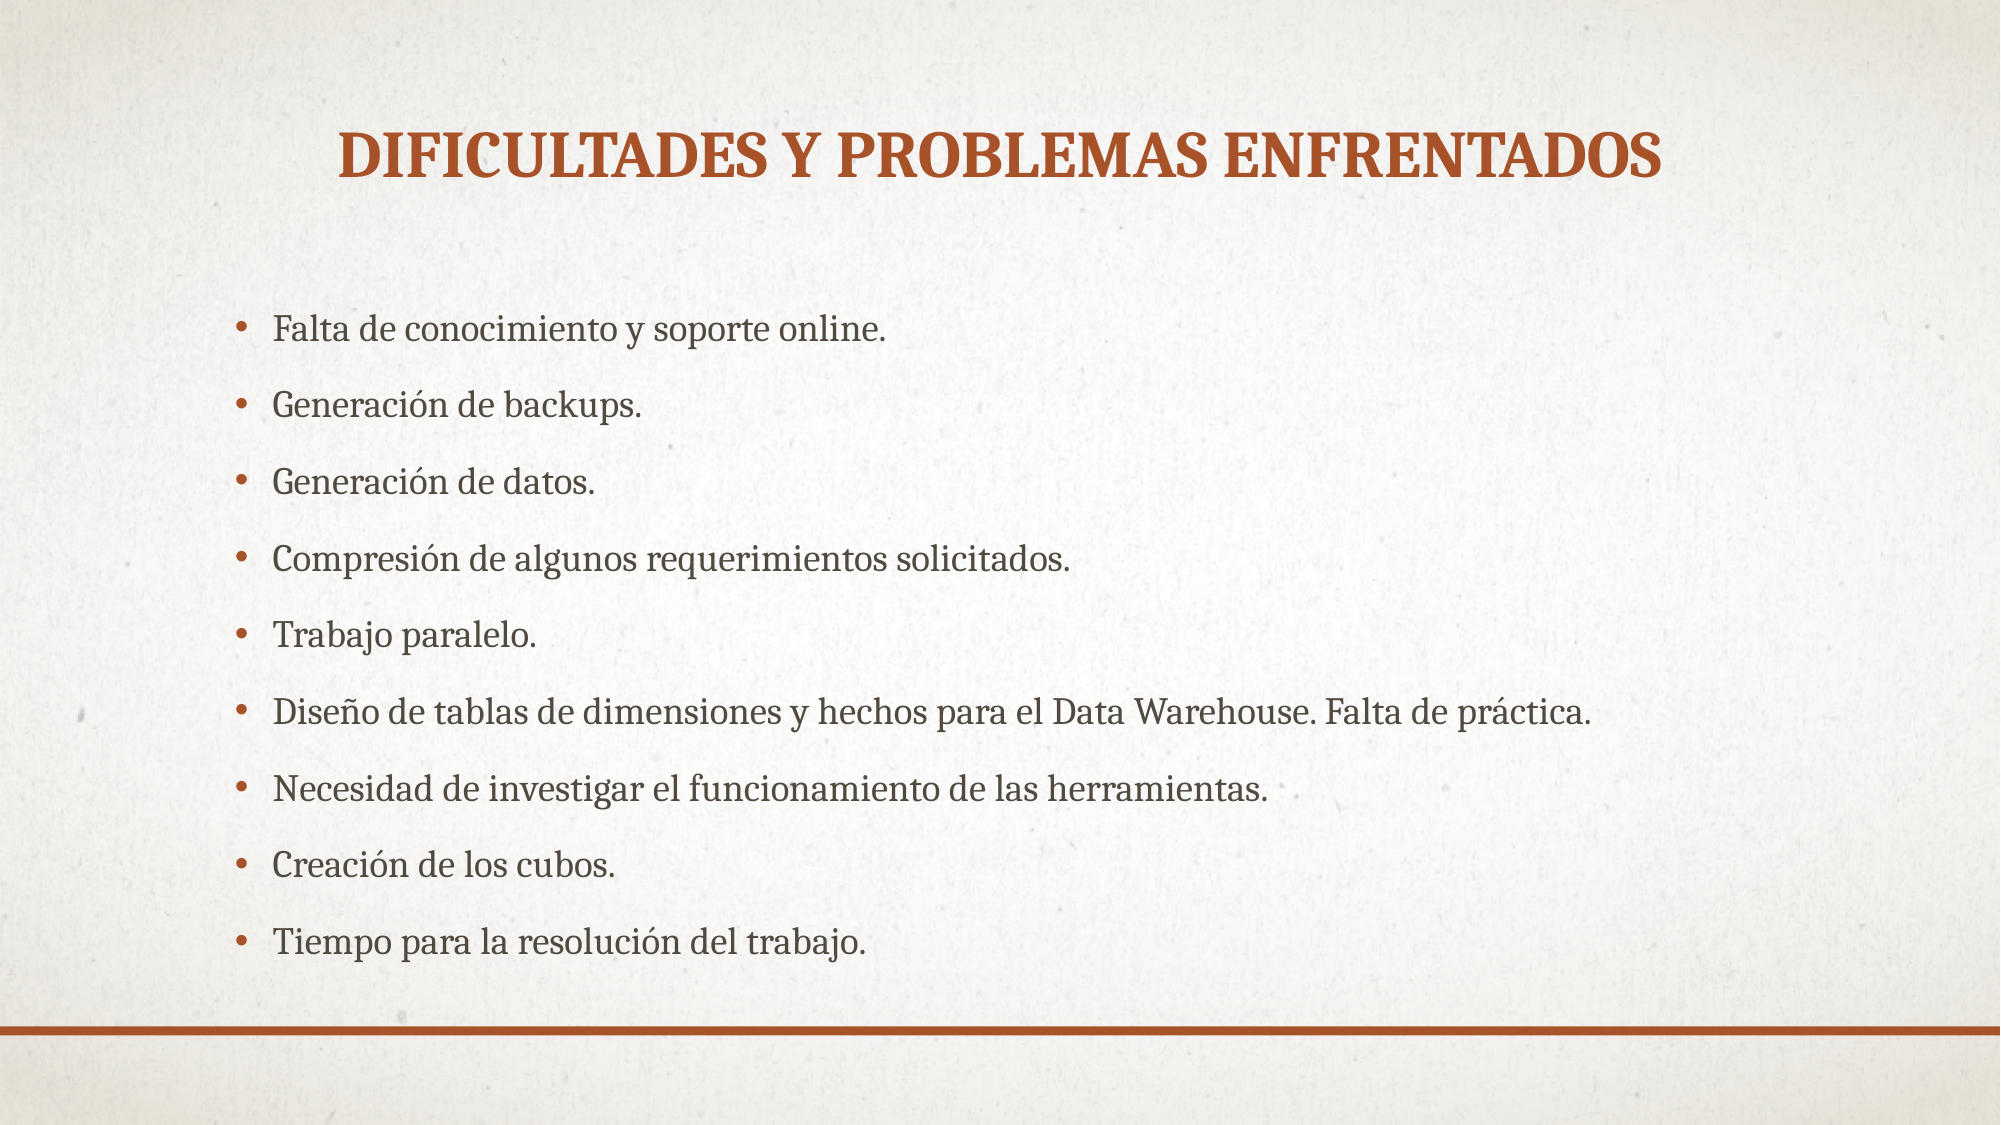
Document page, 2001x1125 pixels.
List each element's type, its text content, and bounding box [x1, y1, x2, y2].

title Dificultades y Problemas Enfrentados [212, 62, 1788, 250]
list Falta de conocimiento y soporte online. Generación de backups. Generación de datos. Compresión de algunos requerimientos solicitados. Trabajo paralelo. Diseño de tablas de dimensiones y hechos para el Data Warehouse. Falta de práctica. Necesidad de investigar el funcionamiento de las herramientas. Creación de los cubos. Tiempo para la resolución del trabajo. [212, 299, 1788, 975]
picture [0, 0, 2001, 1125]
